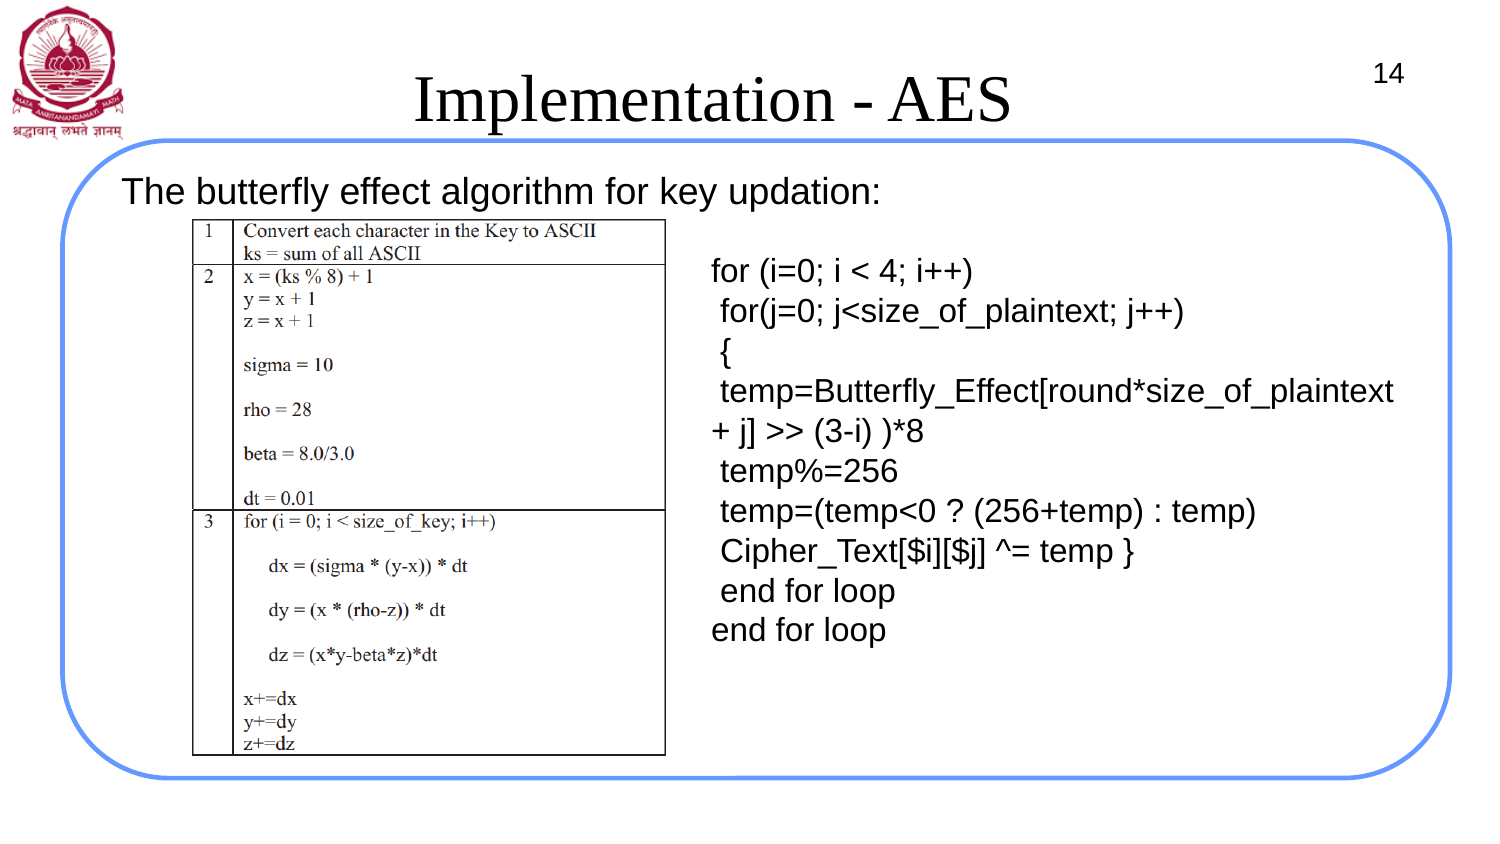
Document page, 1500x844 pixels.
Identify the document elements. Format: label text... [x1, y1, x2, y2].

picture [0, 4, 136, 141]
text_box The butterfly effect algorithm for key updation: [106, 152, 1394, 716]
text_box Implementation - AES [405, 46, 1110, 142]
text_box for (i=0; i < 4; i++) for(j=0; j<size_of_plaintext; j++) { temp=Butterfly_Effect[round*size_of_plaintext + j] >> (3-i) )*8 temp%=256 temp=(temp<0 ? (256+temp) : temp) Cipher_Text[$i][$j] ^= temp } end for loop end for loop [695, 234, 1422, 581]
picture [187, 214, 671, 761]
slide_number 14 [1364, 46, 1413, 234]
